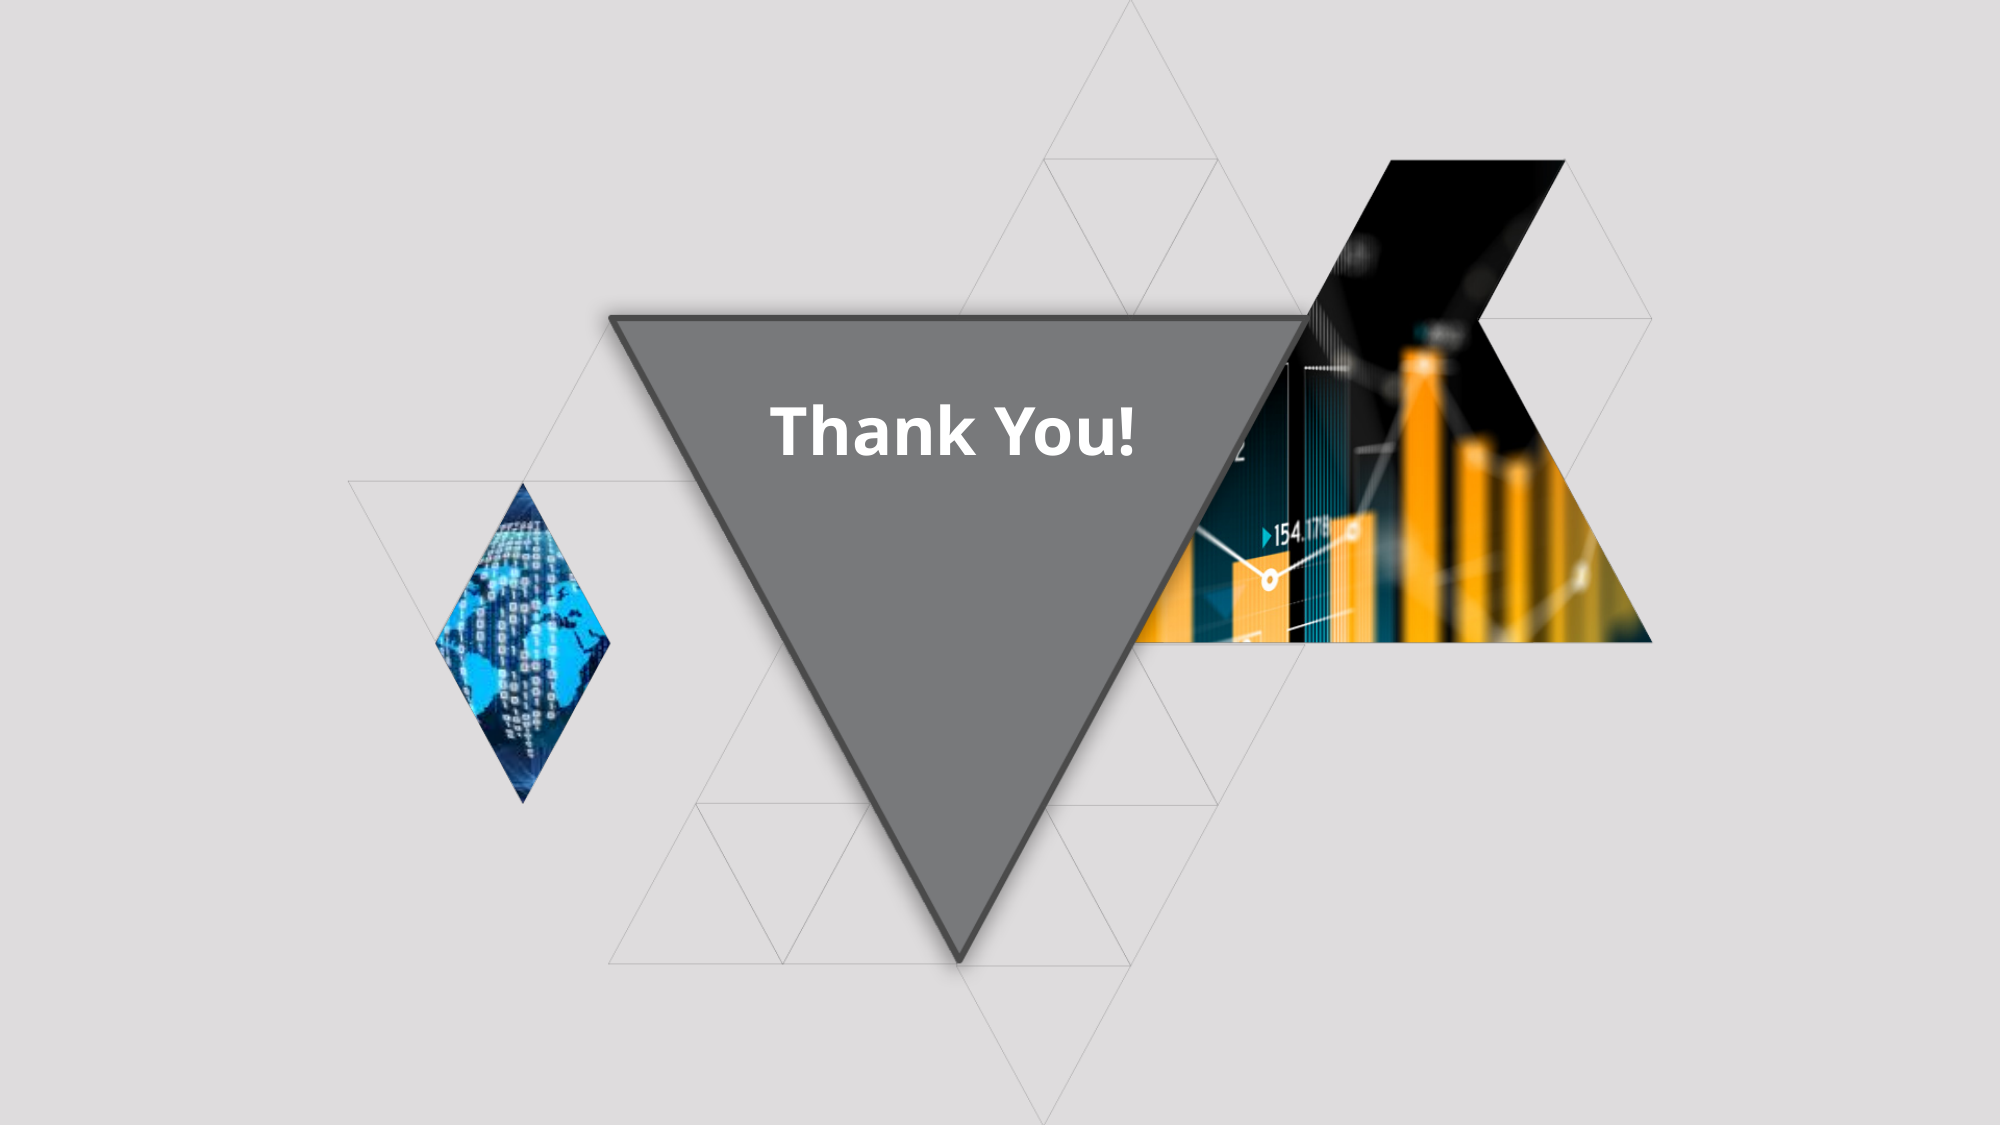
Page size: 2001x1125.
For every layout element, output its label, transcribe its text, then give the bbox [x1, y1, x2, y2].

picture [0, 0, 2000, 1125]
list Thank You! [653, 389, 1253, 470]
